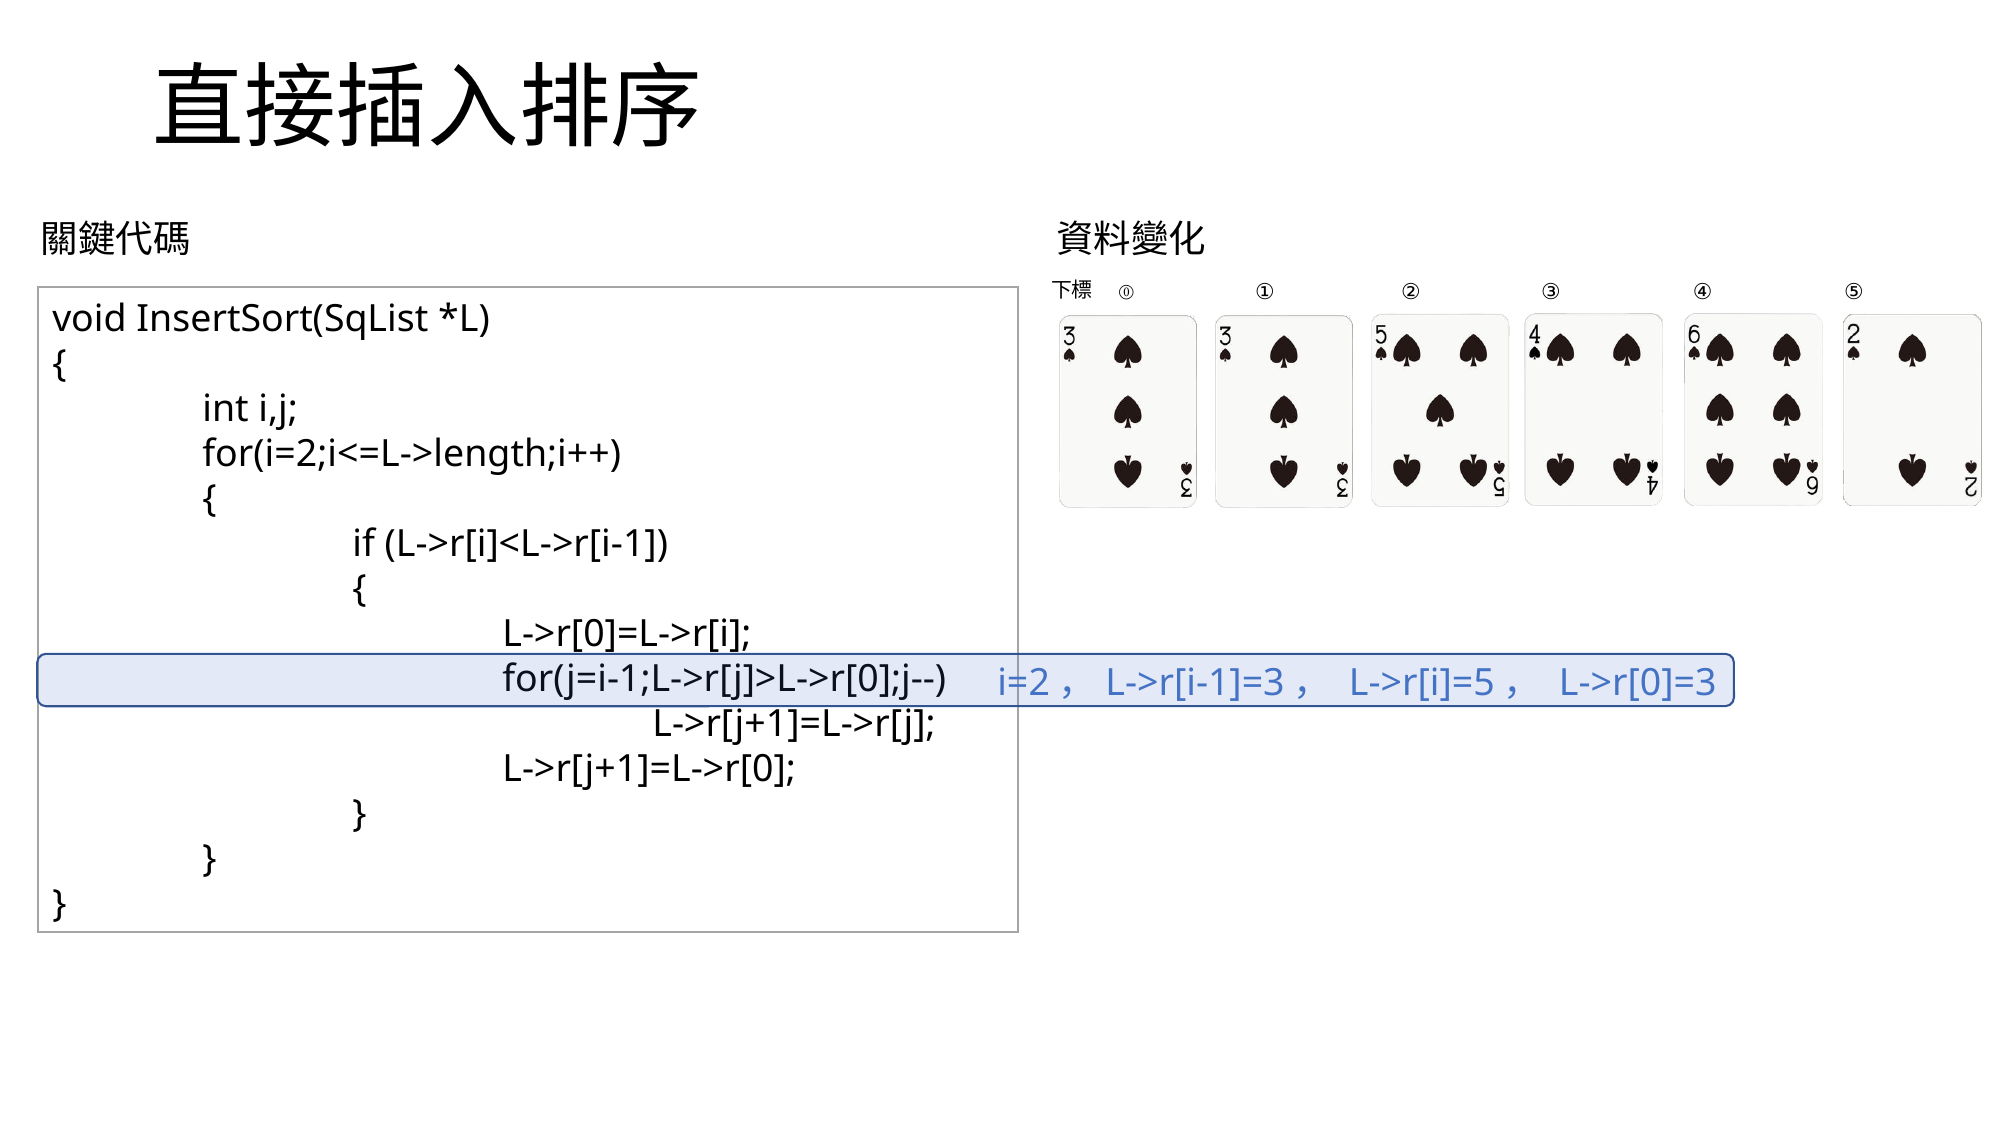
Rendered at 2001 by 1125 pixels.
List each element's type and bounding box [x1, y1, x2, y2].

picture [1214, 315, 1353, 508]
text_box [1036, 207, 1963, 311]
picture [1683, 313, 1823, 506]
picture [1370, 313, 1510, 507]
picture [1524, 313, 1663, 506]
picture [1058, 315, 1197, 508]
text_box [36, 286, 1736, 933]
picture [1842, 313, 1982, 506]
title [137, 1, 1863, 219]
text_box [25, 207, 206, 268]
